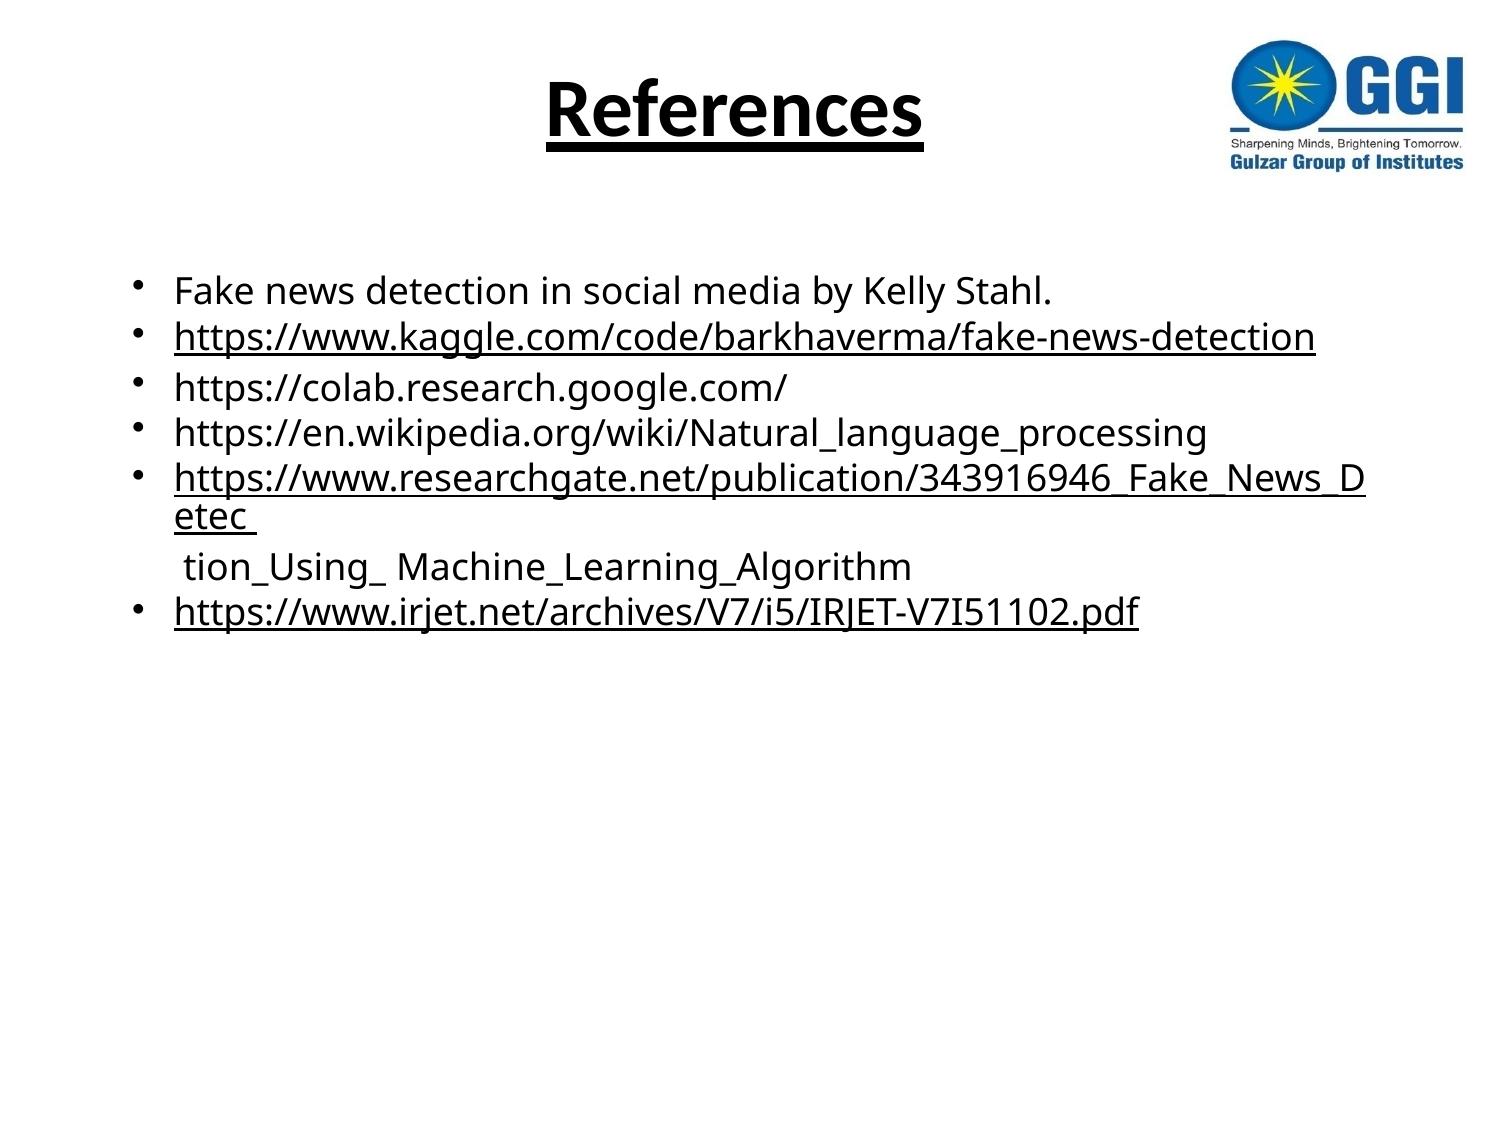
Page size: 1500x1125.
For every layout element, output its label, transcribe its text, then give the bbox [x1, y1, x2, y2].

title References [543, 50, 931, 241]
picture [1225, 31, 1467, 176]
text_box Fake news detection in social media by Kelly Stahl. https://www.kaggle.com/code/barkhaverma/fake-news-detection https://colab.research.google.com/ https://en.wikipedia.org/wiki/Natural_language_processing https://www.researchgate.net/publication/343916946_Fake_News_Detec tion_Using_ Machine_Learning_Algorithm https://www.irjet.net/archives/V7/i5/IRJET-V7I51102.pdf [130, 265, 1387, 602]
